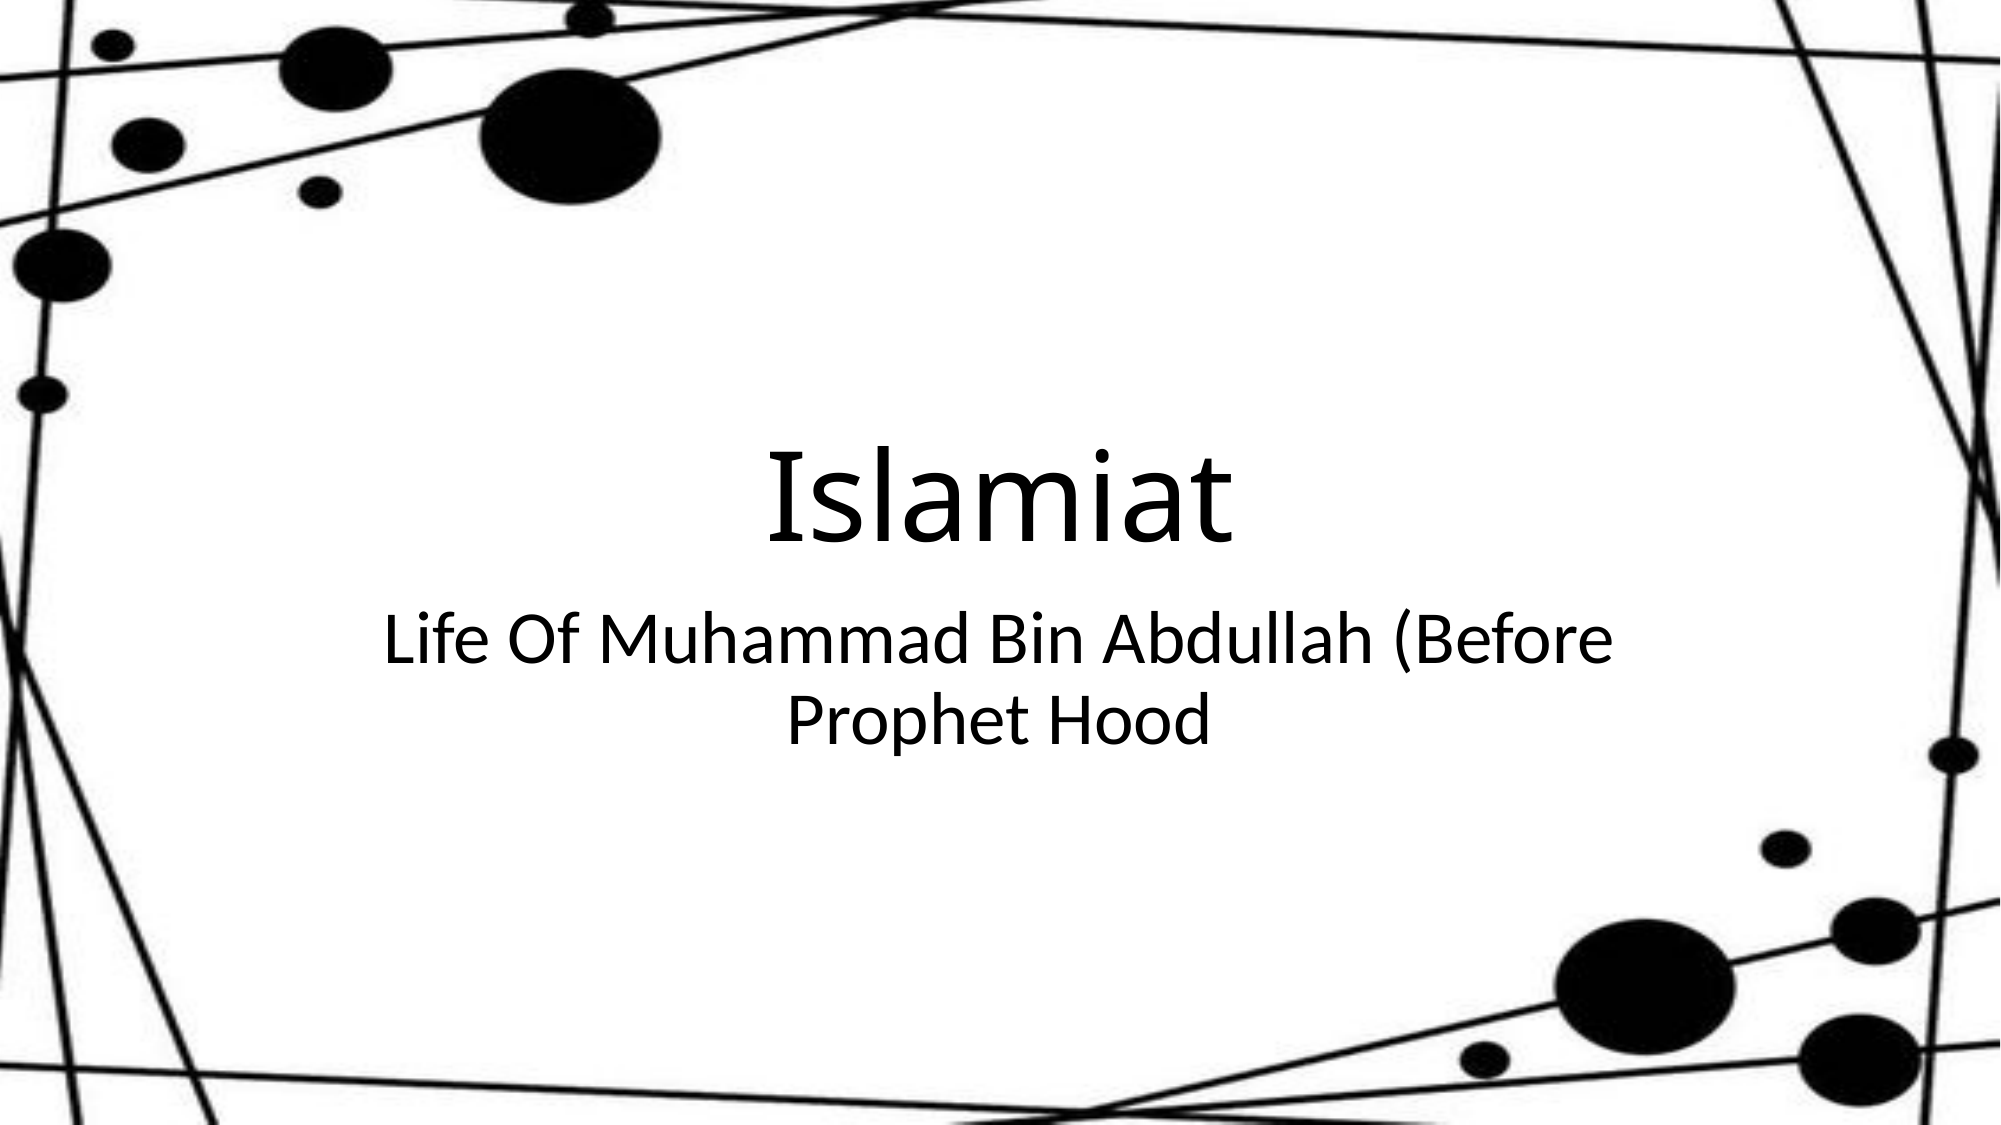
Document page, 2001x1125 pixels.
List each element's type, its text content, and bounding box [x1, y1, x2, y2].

subtitle Life Of Muhammad Bin Abdullah (Before Prophet Hood [249, 590, 1750, 863]
picture [0, 0, 2001, 1125]
title Islamiat [249, 184, 1750, 576]
